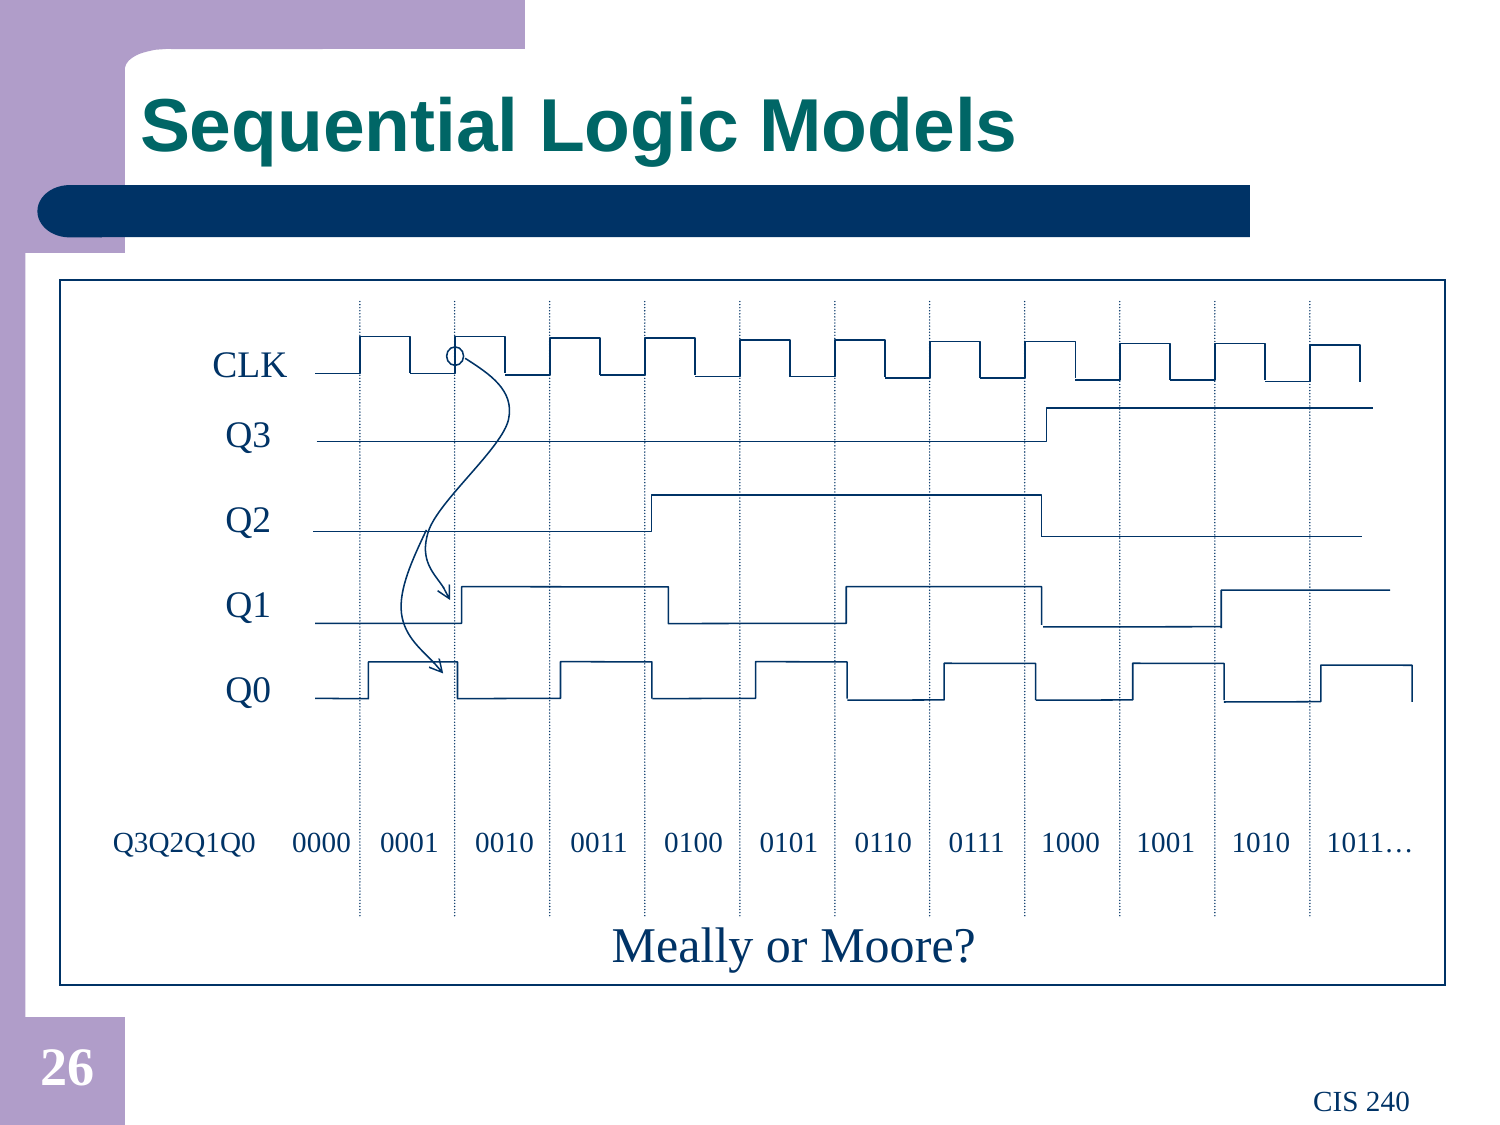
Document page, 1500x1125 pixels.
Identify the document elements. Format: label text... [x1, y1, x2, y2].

text_box Q1 [210, 572, 354, 633]
text_box Q0 [210, 657, 354, 717]
text_box CLK [197, 332, 350, 393]
title Sequential Logic Models [124, 49, 1426, 176]
text_box Q3Q2Q1Q0 0000 0001 0010 0011 0100 0101 0110 0111 1000 1001 1010 1011… [1316, 816, 1458, 866]
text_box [314, 661, 354, 703]
text_box [25, 253, 164, 1017]
text_box Q2 [210, 487, 354, 548]
text_box Meally or Moore? [596, 925, 1034, 980]
text_box [59, 279, 1445, 985]
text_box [314, 336, 354, 382]
slide_number 26 [0, 1023, 136, 1105]
footer CIS 240 [512, 1074, 1426, 1125]
text_box Q3Q2Q1Q0 0000 0001 0010 0011 0100 0101 0110 0111 1000 1001 1010 1011… [98, 816, 354, 866]
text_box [1316, 336, 1361, 382]
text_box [359, 301, 1311, 917]
text_box Q3 [210, 402, 354, 463]
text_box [1316, 661, 1413, 703]
